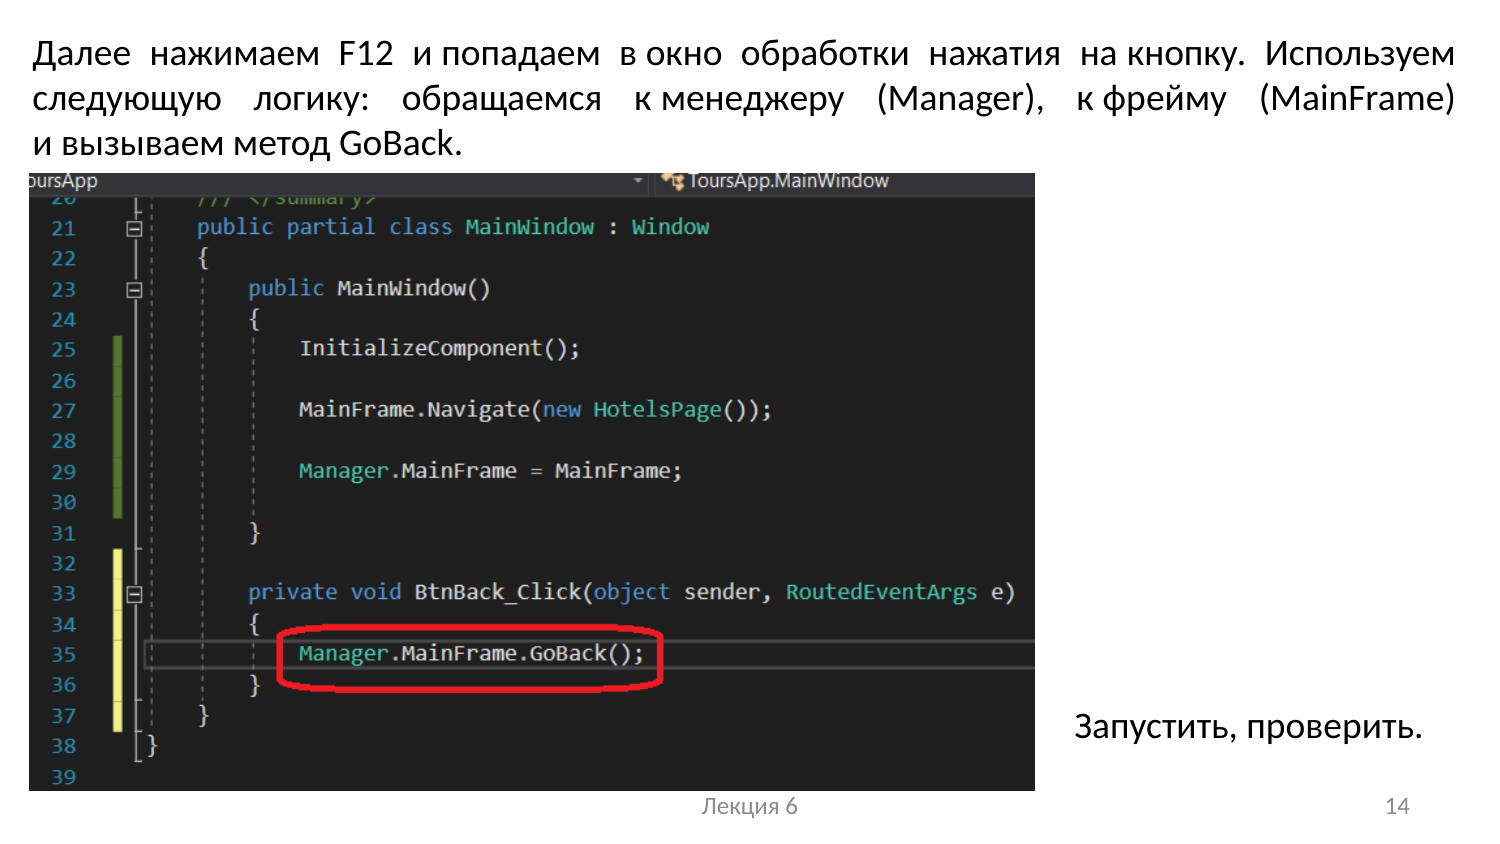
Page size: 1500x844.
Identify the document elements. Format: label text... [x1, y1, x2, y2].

text_box Далее нажимаем F12 и попадаем в окно обработки нажатия на кнопку. Используем следующую логику: обращаемся к менеджеру (Manager), к фрейму (MainFrame) и вызываем метод GoBack. [17, 20, 1471, 170]
footer Лекция 6 [512, 799, 988, 827]
slide_number 14 [1074, 782, 1425, 827]
picture [29, 173, 1035, 791]
text_box Запустить, проверить. [1059, 693, 1439, 754]
